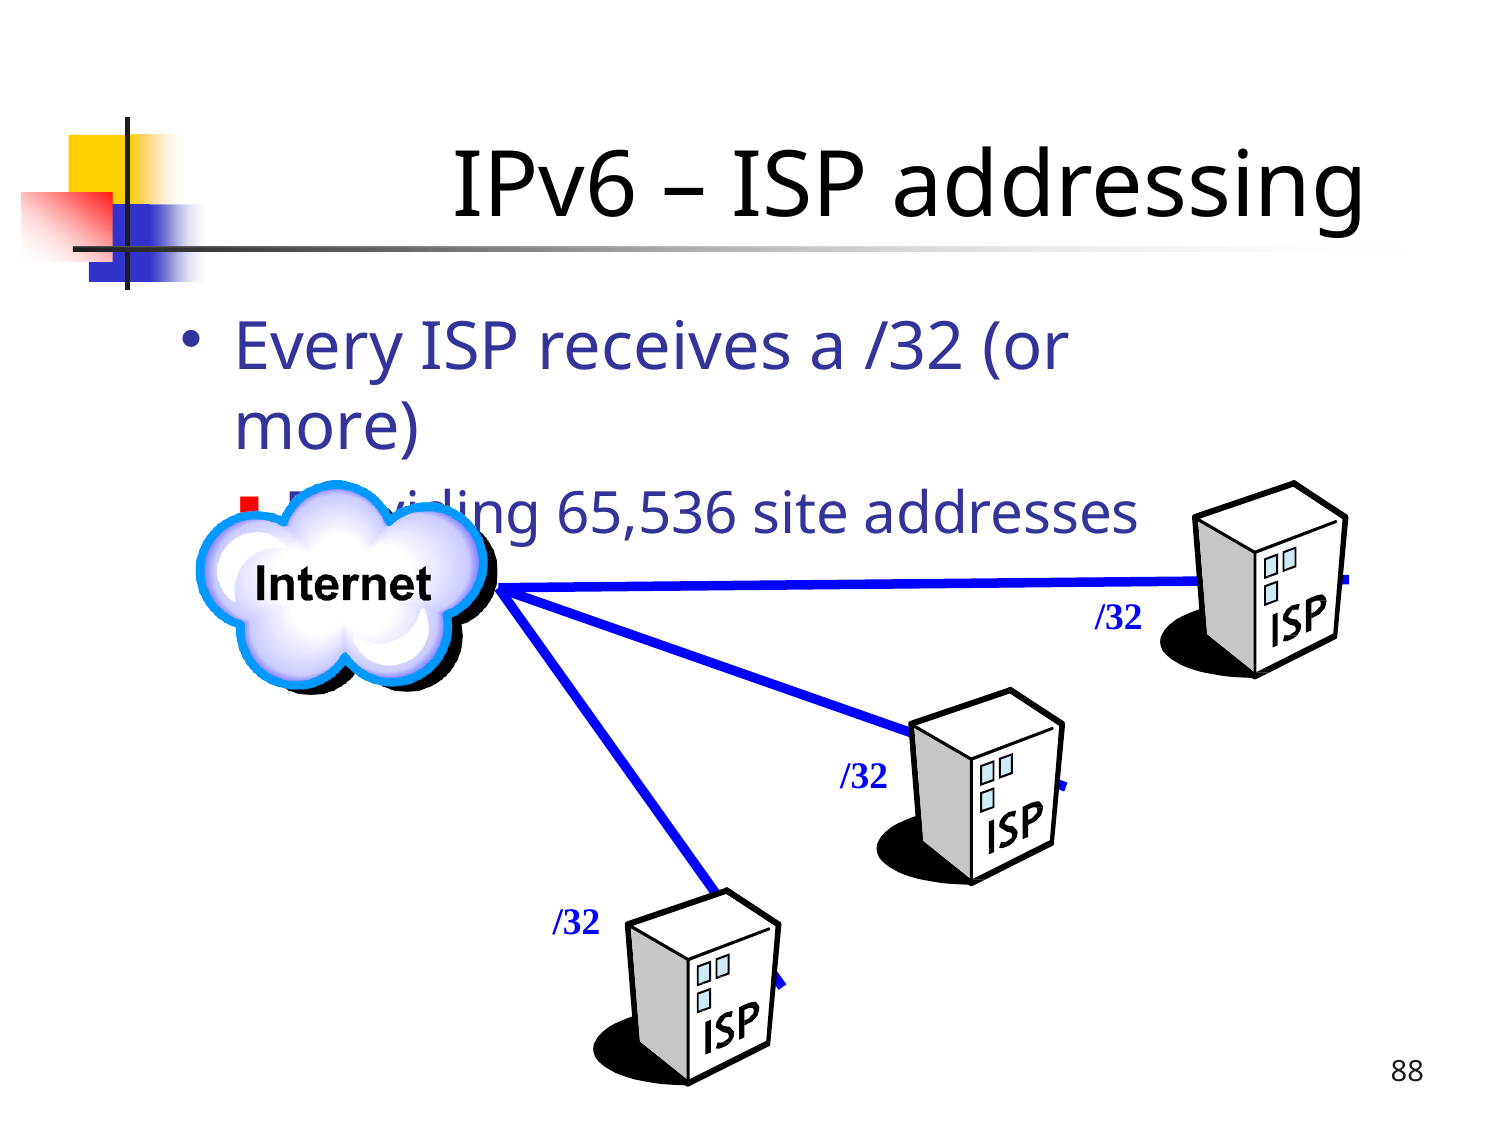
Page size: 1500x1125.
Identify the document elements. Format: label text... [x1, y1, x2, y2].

text_box [739, 1001, 760, 1040]
text_box [1022, 801, 1043, 840]
text_box [1192, 481, 1349, 680]
text_box [1282, 603, 1302, 642]
text_box [656, 943, 690, 1086]
text_box [988, 819, 995, 855]
text_box [1291, 480, 1349, 521]
text_box [1198, 522, 1253, 671]
text_box [715, 953, 730, 980]
text_box [1305, 594, 1327, 633]
text_box [696, 987, 712, 1014]
text_box [1202, 488, 1342, 671]
text_box [983, 791, 992, 809]
text_box [686, 943, 737, 962]
text_box /32 /32 [552, 751, 889, 943]
text_box [1266, 557, 1276, 575]
text_box [980, 760, 995, 786]
text_box [626, 943, 780, 1087]
picture [20, 192, 1423, 282]
text_box [983, 764, 992, 782]
text_box [705, 1019, 711, 1055]
text_box [1285, 550, 1294, 568]
text_box [980, 787, 995, 814]
text_box [918, 694, 1059, 878]
text_box [665, 943, 724, 957]
text_box [696, 960, 712, 987]
text_box [914, 729, 969, 878]
text_box [632, 943, 686, 1079]
text_box [908, 687, 1065, 887]
slide_number 88 [1386, 1059, 1457, 1094]
text_box [699, 991, 709, 1010]
text_box [195, 480, 498, 695]
title IPv6 – ISP addressing [62, 125, 1438, 236]
text_box /32 [1092, 592, 1145, 638]
text_box Every ISP receives a /32 (or more) Providing 65,536 site addresses (/48) [178, 302, 1257, 616]
text_box [1160, 609, 1250, 678]
text_box [718, 957, 727, 975]
text_box [911, 723, 973, 885]
text_box [1264, 553, 1279, 580]
text_box [593, 1016, 684, 1086]
text_box [1253, 520, 1338, 554]
text_box [998, 752, 1013, 779]
text_box [1001, 757, 1010, 775]
text_box [999, 810, 1018, 849]
text_box [1195, 517, 1257, 679]
text_box [699, 964, 709, 983]
text_box [1266, 584, 1276, 602]
text_box [889, 816, 967, 885]
text_box [1272, 612, 1278, 648]
text_box [1264, 580, 1279, 607]
text_box [715, 1011, 735, 1049]
text_box [1282, 546, 1297, 573]
text_box [690, 943, 774, 1078]
text_box [1007, 686, 1066, 727]
text_box [969, 726, 1054, 761]
